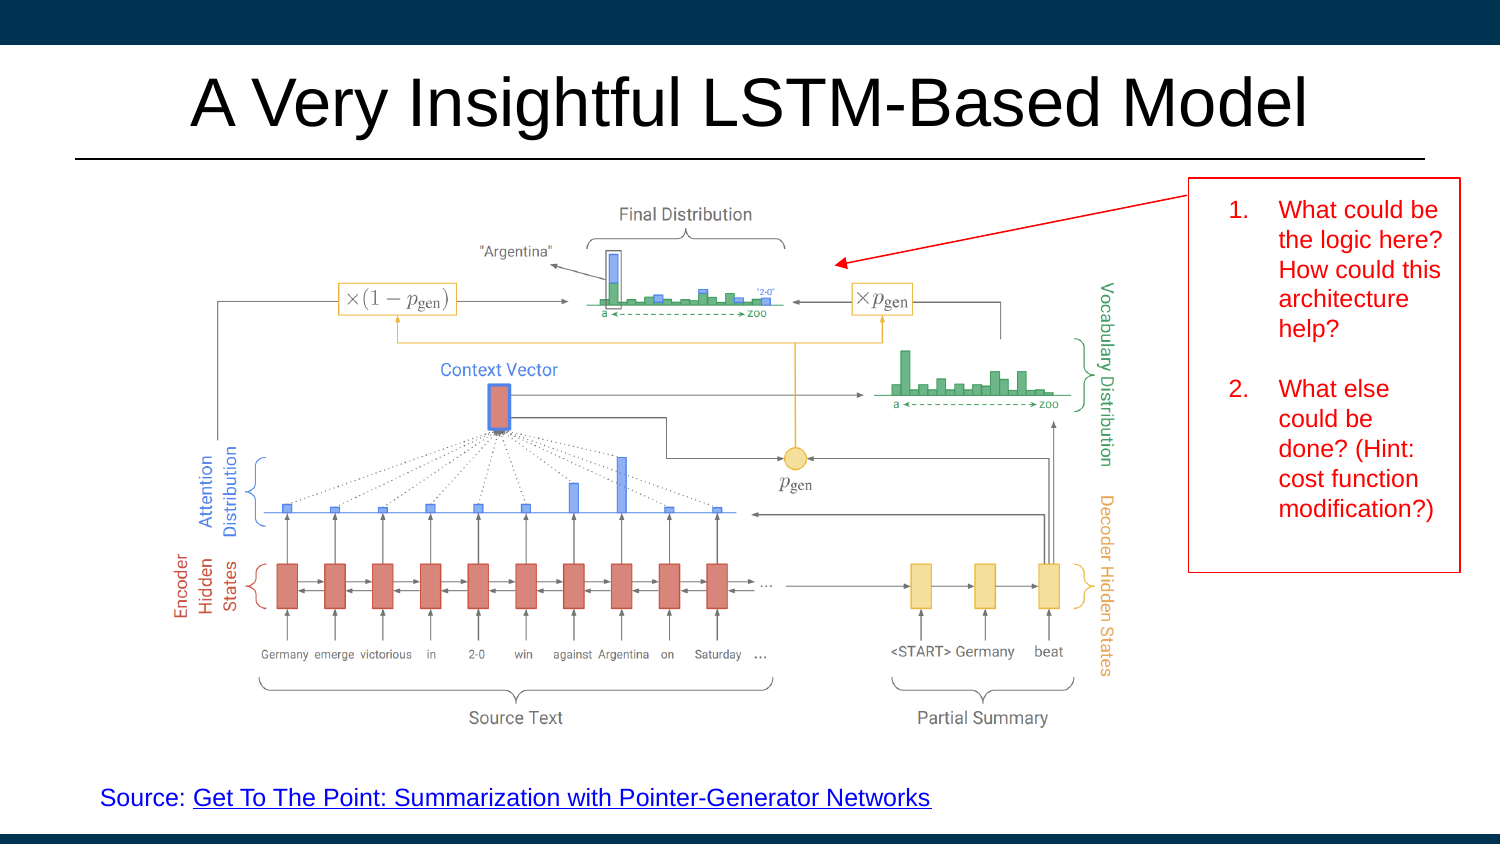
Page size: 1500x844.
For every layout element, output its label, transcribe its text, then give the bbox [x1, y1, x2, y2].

title A Very Insightful LSTM-Based Model [75, 28, 1425, 169]
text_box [834, 194, 1188, 266]
text_box Source: Get To The Point: Summarization with Pointer-Generator Networks [84, 773, 1271, 819]
text_box What could be the logic here? How could this architecture help? What else could be done? (Hint: cost function modification?) [1188, 178, 1461, 573]
picture [137, 188, 1136, 744]
